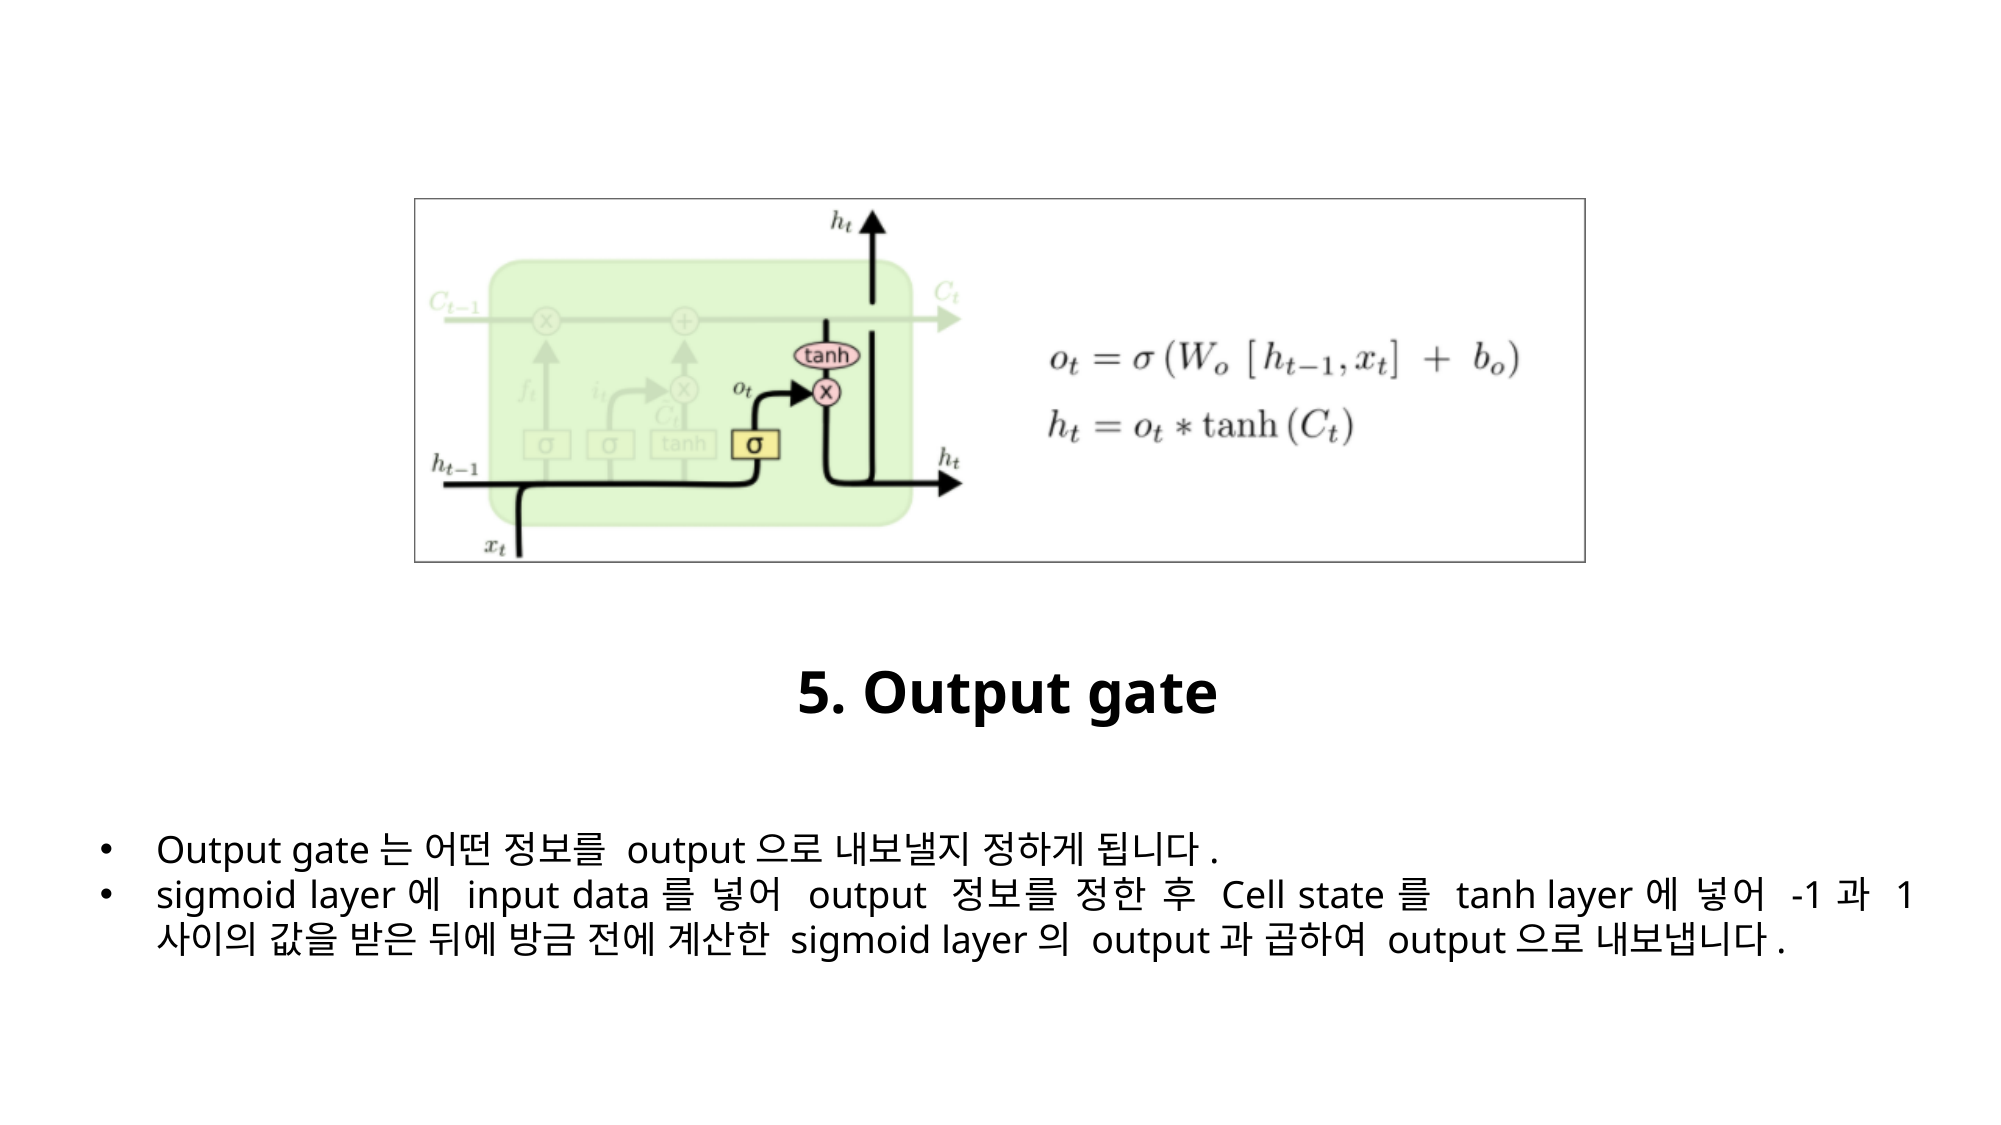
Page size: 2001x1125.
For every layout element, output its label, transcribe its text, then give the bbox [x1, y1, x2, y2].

picture [413, 198, 1586, 563]
text_box Output gate는 어떤 정보를 output으로 내보낼지 정하게 됩니다. sigmoid layer에 input data를 넣어 output 정보를 정한 후 Cell state를 tanh layer에 넣어 -1과 1 사이의 값을 받은 뒤에 방금 전에 계산한 sigmoid layer의 output과 곱하여 output으로 내보냅니다. [84, 818, 1932, 969]
text_box 5. Output gate [782, 647, 1234, 733]
